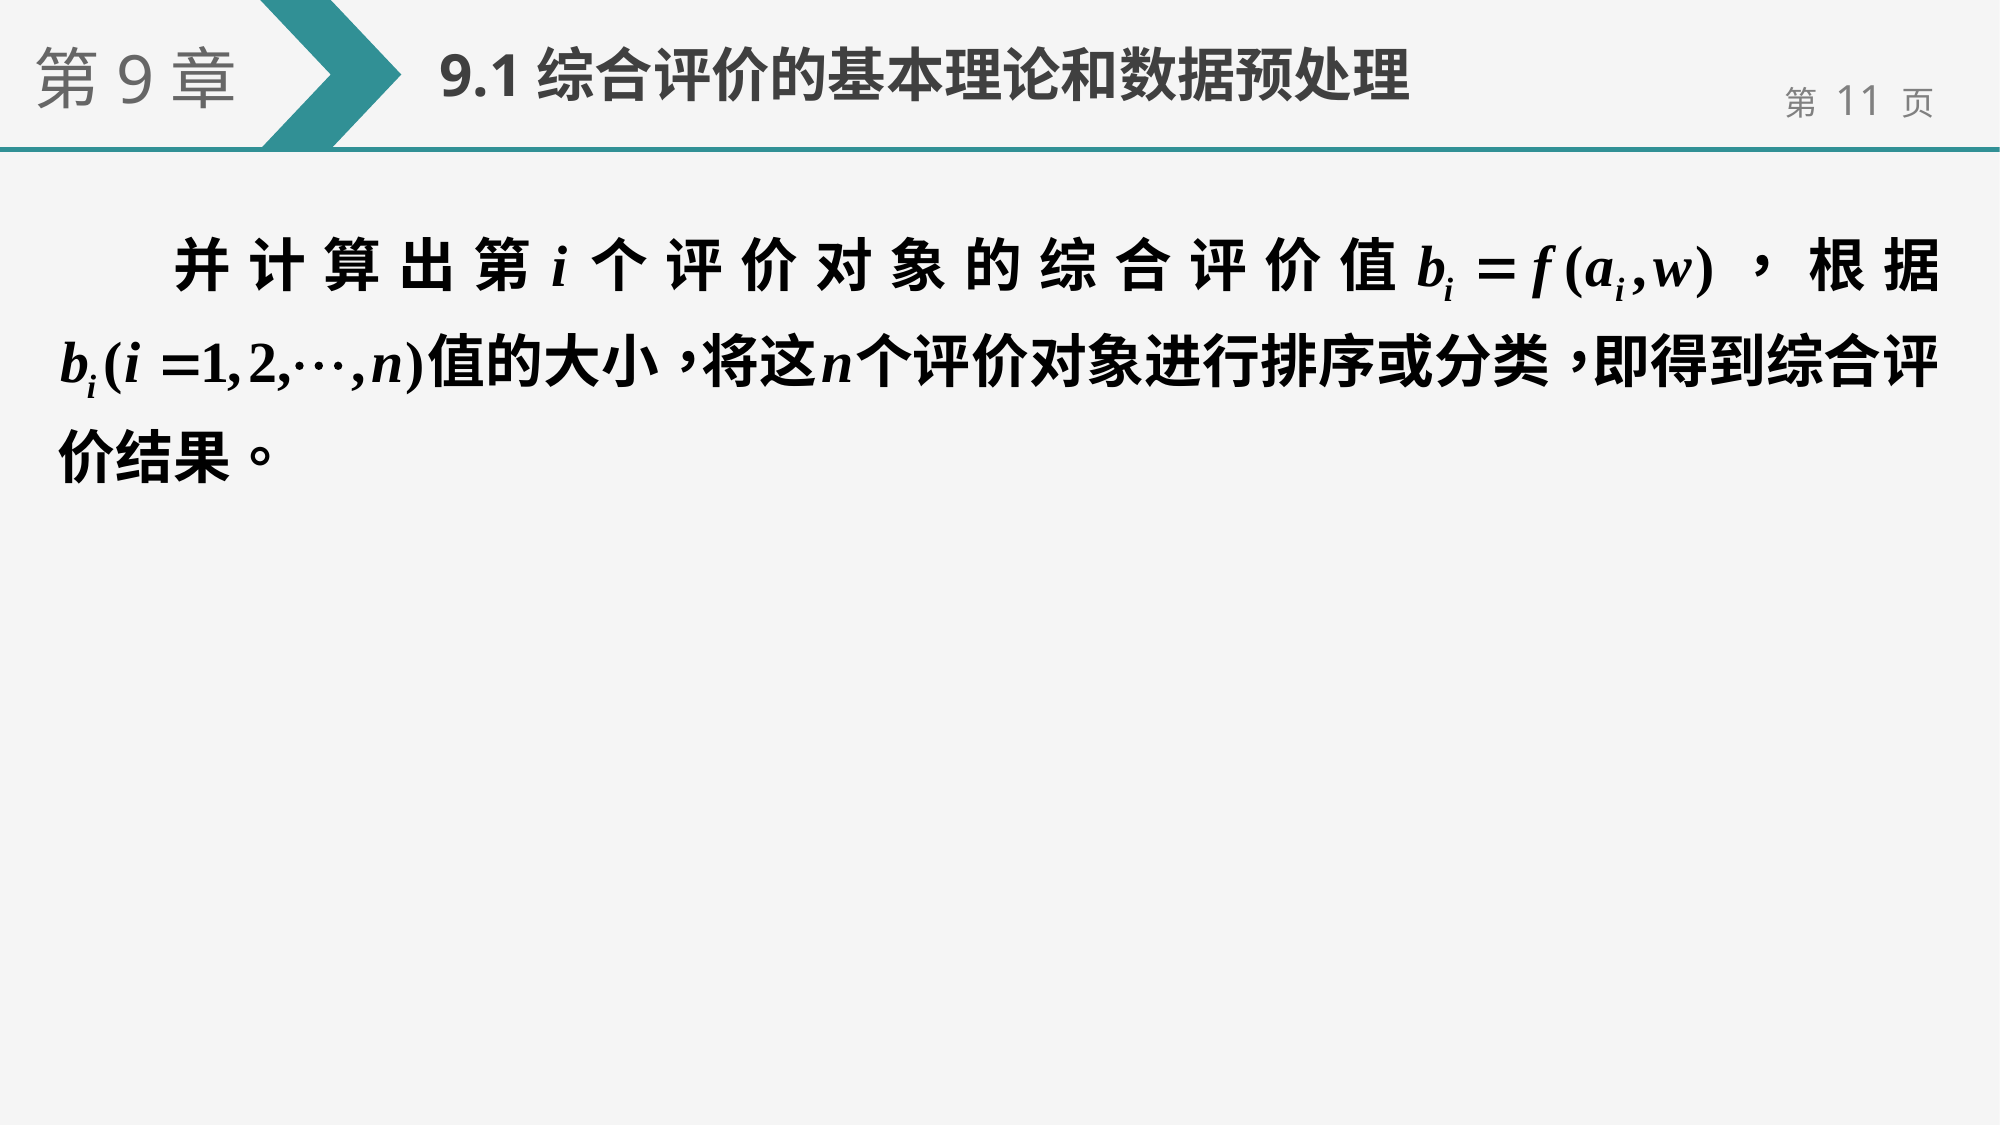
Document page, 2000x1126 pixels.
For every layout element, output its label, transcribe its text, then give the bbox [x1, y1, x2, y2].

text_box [57, 217, 1937, 861]
text_box 9.1综合评价的基本理论和数据预处理 [424, 31, 1449, 116]
text_box 第9章 [19, 29, 253, 125]
text_box [258, 0, 403, 148]
